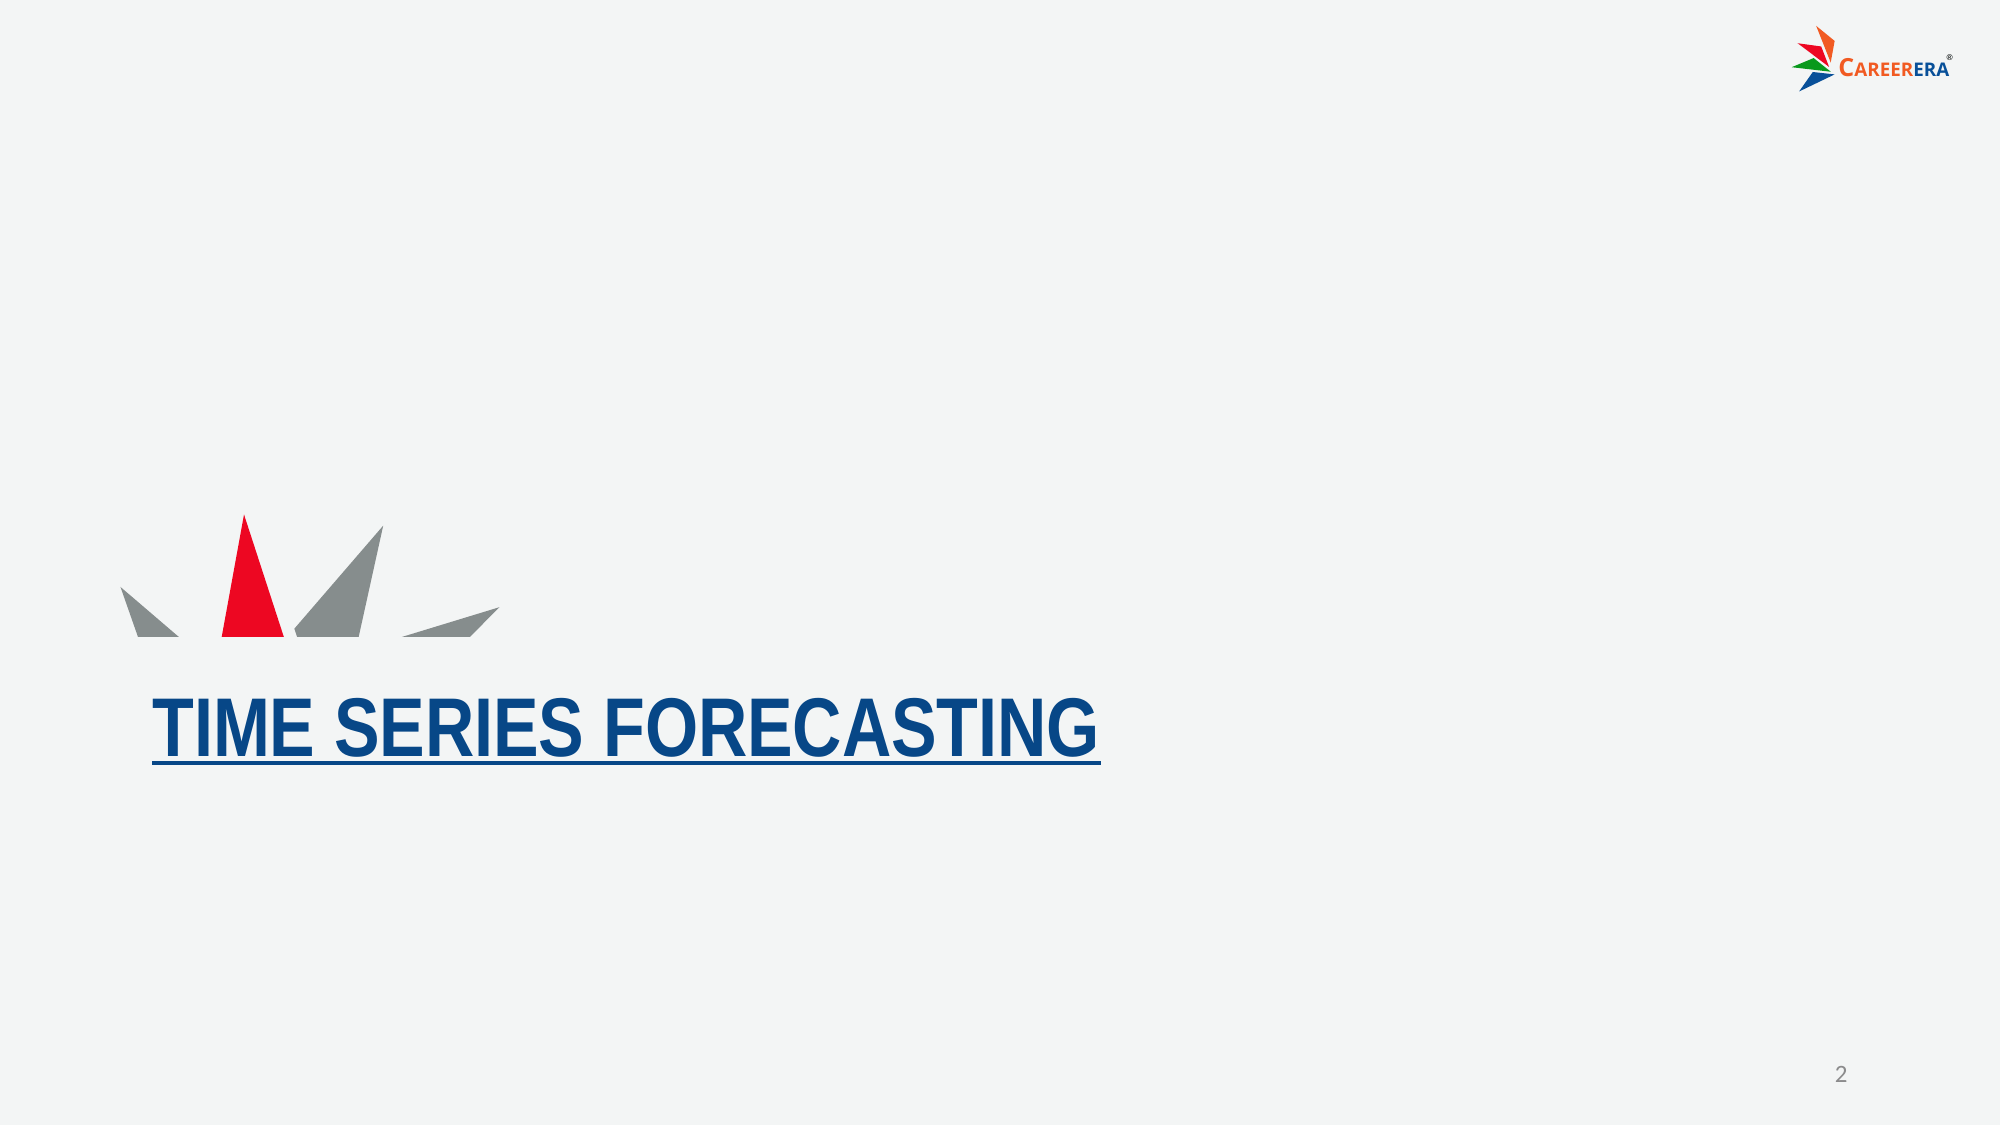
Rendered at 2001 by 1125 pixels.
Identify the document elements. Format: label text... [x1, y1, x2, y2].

title TIME SERIES FORECASTING [137, 657, 1863, 802]
slide_number 2 [1412, 1042, 1863, 1103]
